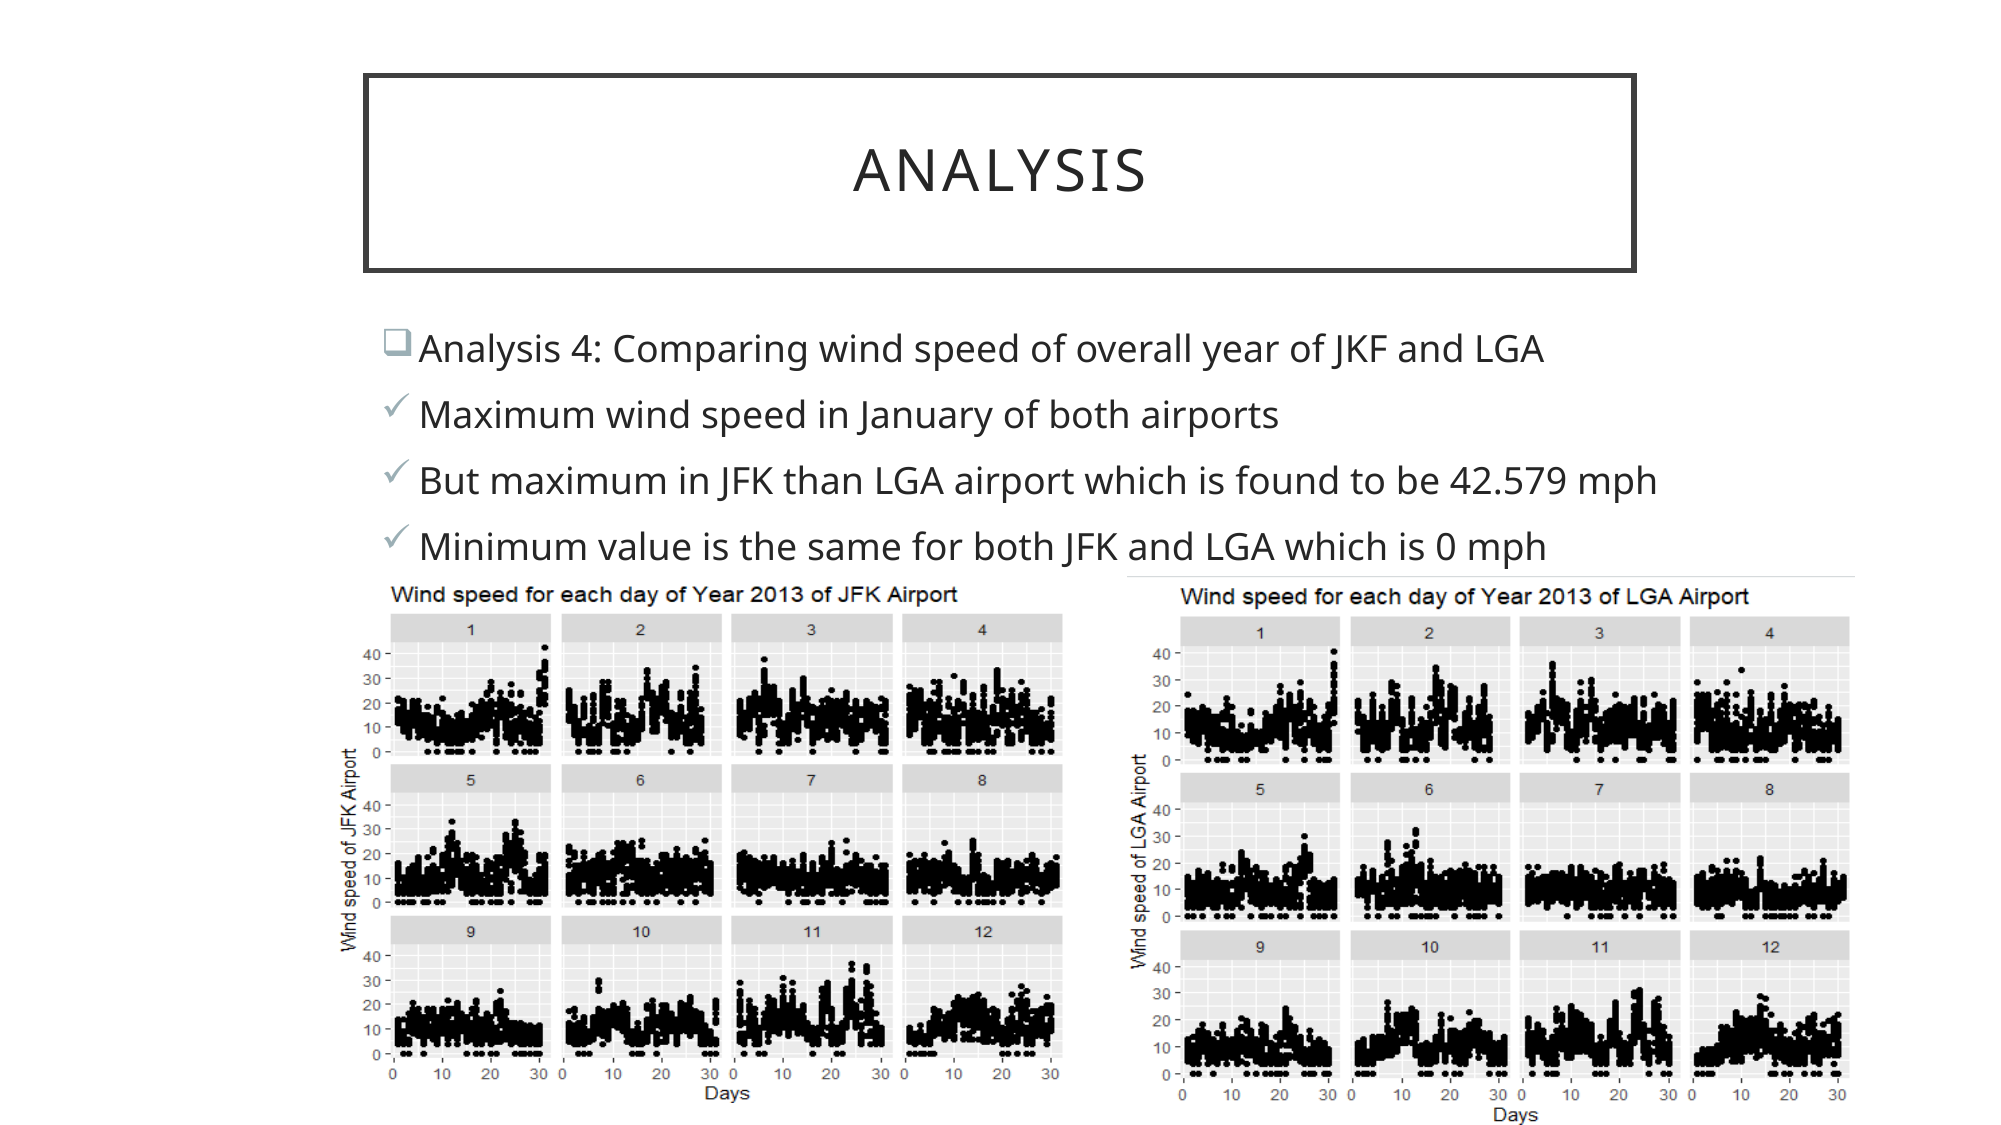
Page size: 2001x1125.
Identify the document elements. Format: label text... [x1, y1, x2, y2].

list Analysis 4: Comparing wind speed of overall year of JKF and LGA Maximum wind speed in January of both airports But maximum in JFK than LGA airport which is found to be 42.579 mph Minimum value is the same for both JFK and LGA which is 0 mph [366, 317, 1958, 1125]
picture [329, 576, 1068, 1103]
picture [1127, 576, 1855, 1125]
title Analysis [363, 73, 1637, 273]
